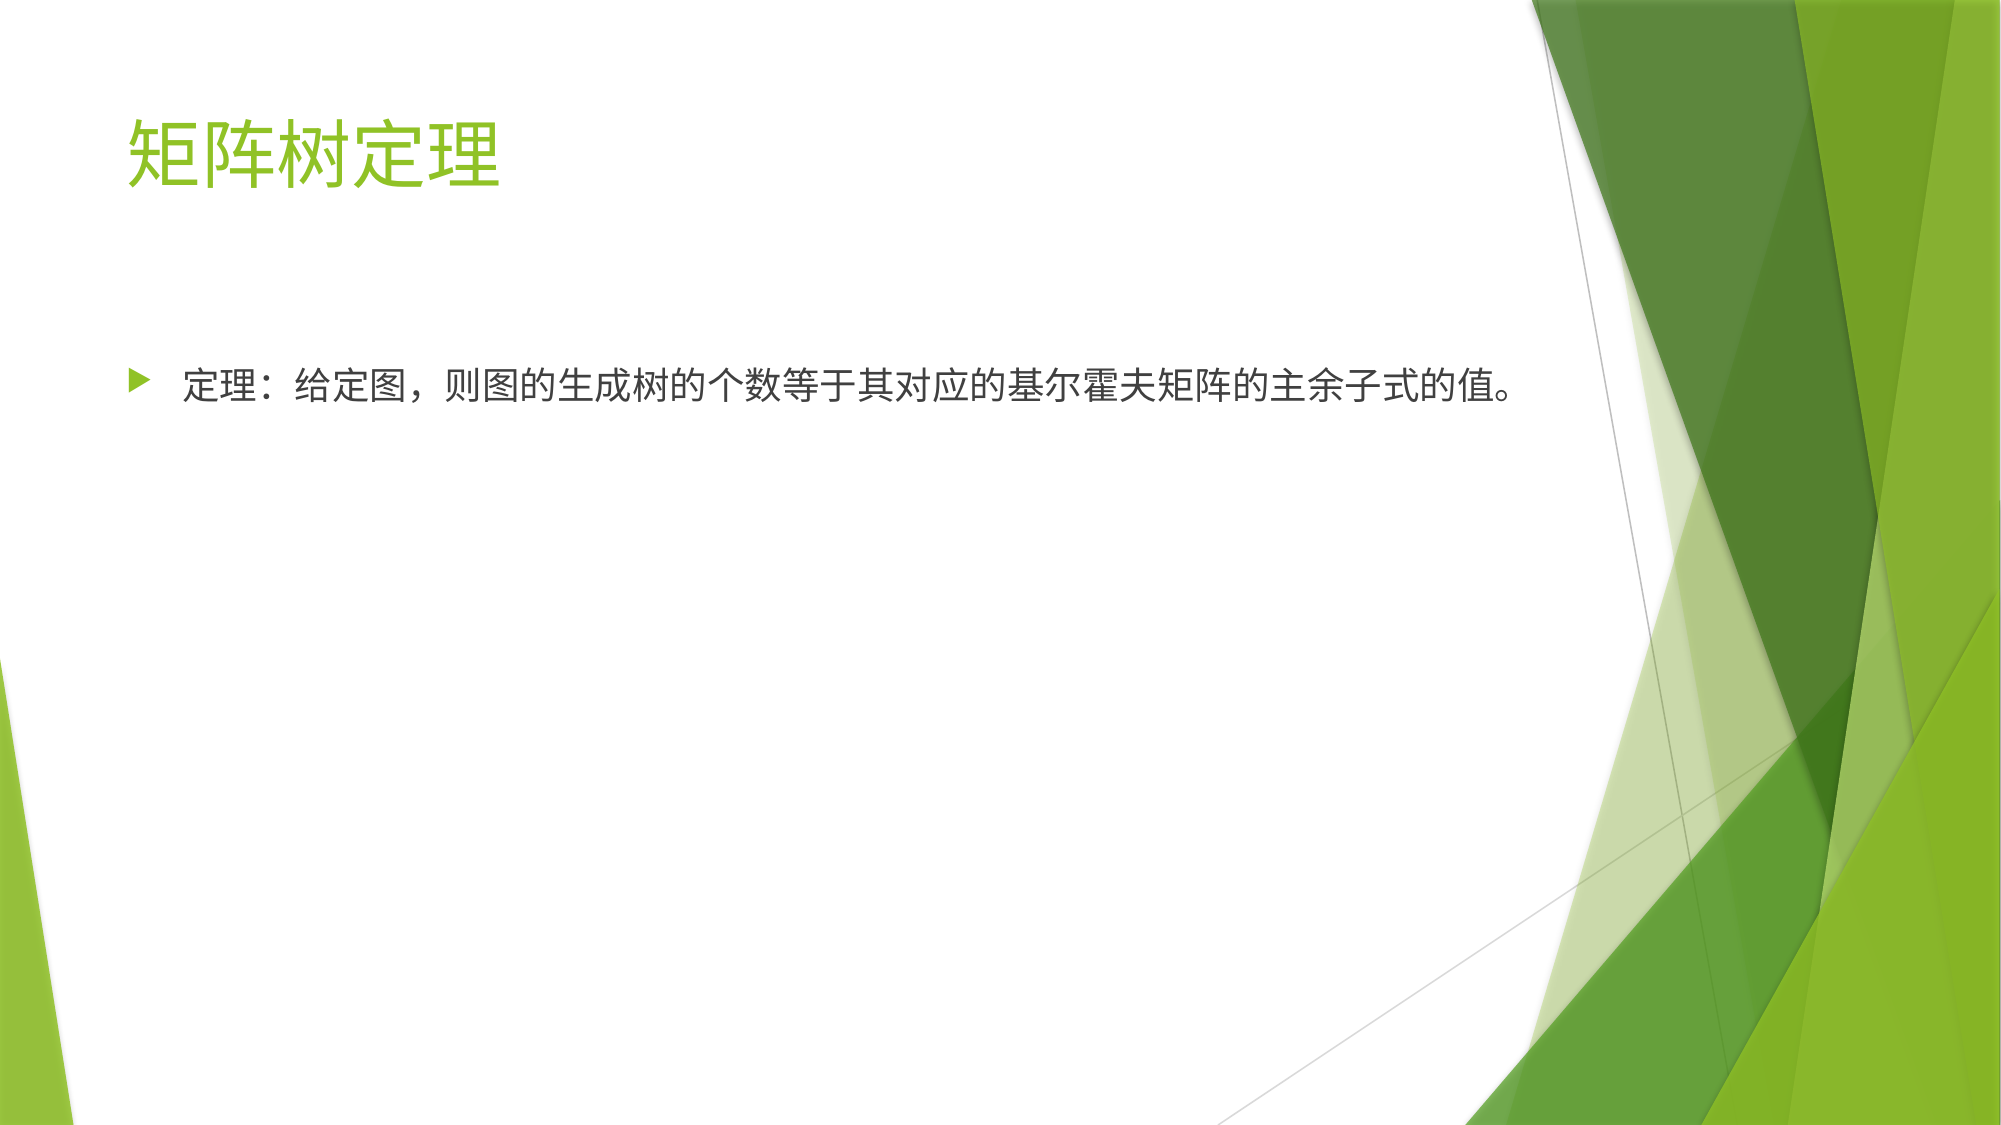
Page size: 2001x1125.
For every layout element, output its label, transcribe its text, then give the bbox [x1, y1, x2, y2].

title 矩阵树定理 [111, 99, 1522, 317]
